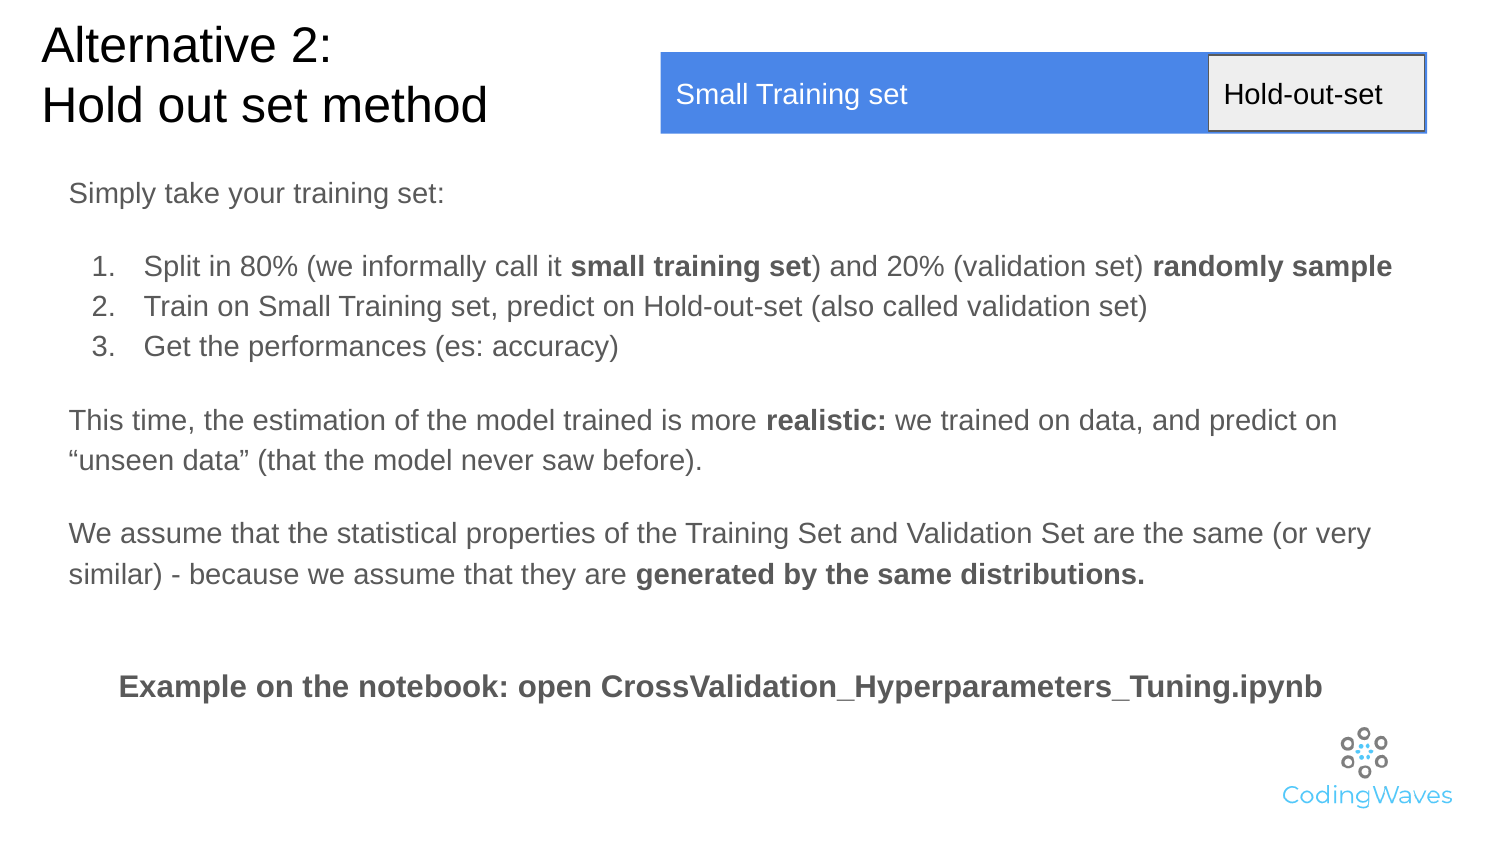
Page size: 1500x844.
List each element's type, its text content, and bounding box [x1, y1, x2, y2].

text_box Hold-out-set [1208, 55, 1425, 131]
list Simply take your training set: Split in 80% (we informally call it small training set) and 20% (validation set) randomly sample Train on Small Training set, predict on Hold-out-set (also called validation set) Get the performances (es: accuracy) This time, the estimation of the model trained is more realistic: we trained on data, and predict on “unseen data” (that the model never saw before). We assume that the statistical properties of the Training Set and Validation Set are the same (or very similar) - because we assume that they are generated by the same distributions. [53, 153, 1445, 623]
title Alternative 2: Hold out set method [26, 0, 1386, 96]
text_box Example on the notebook: open CrossValidation_Hyperparameters_Tuning.ipynb [103, 645, 1397, 701]
picture [1277, 719, 1461, 814]
text_box Small Training set [660, 52, 1428, 134]
